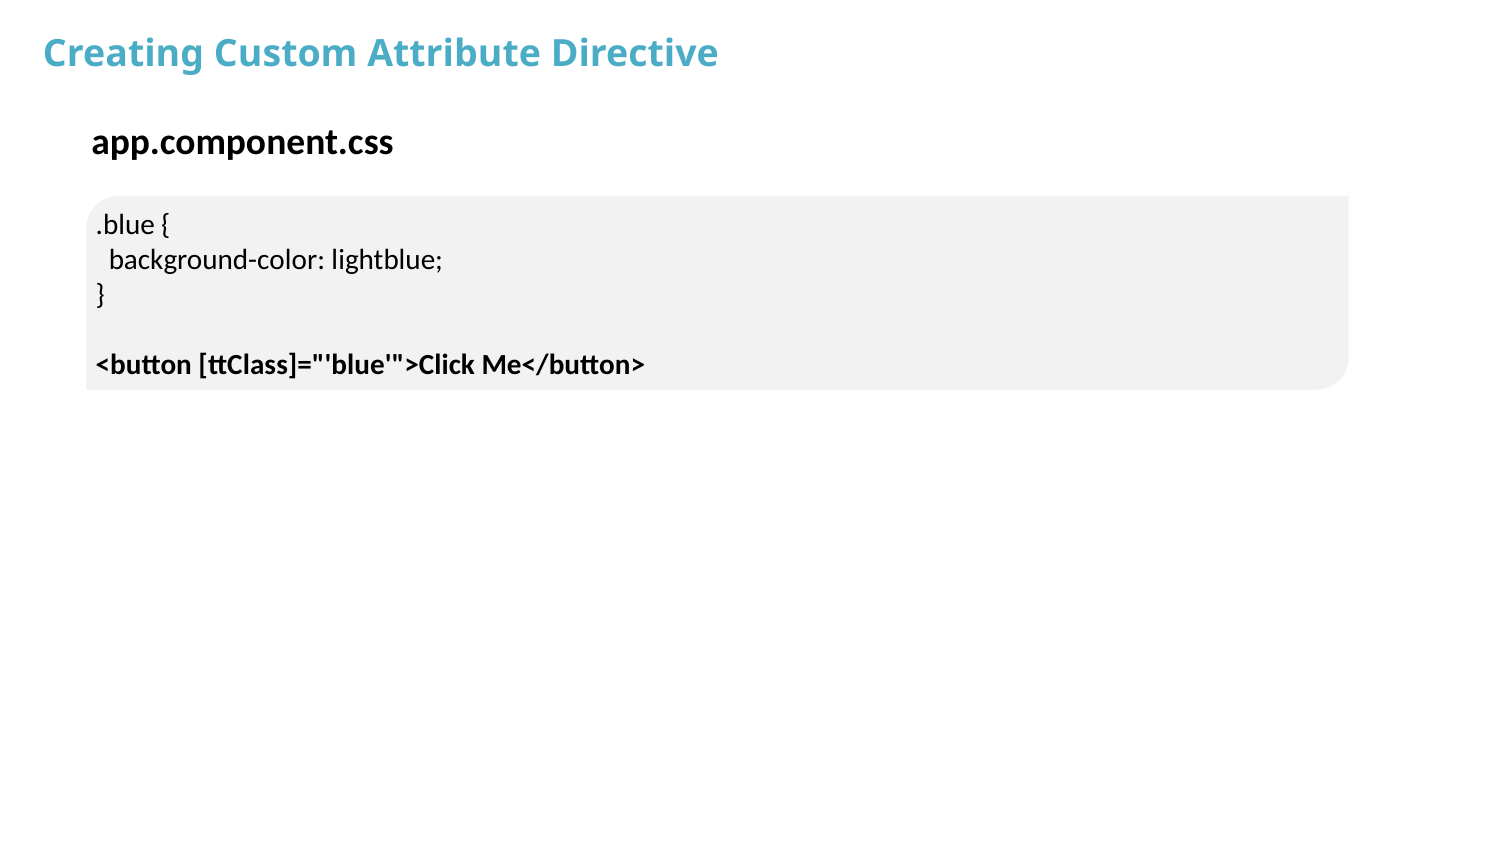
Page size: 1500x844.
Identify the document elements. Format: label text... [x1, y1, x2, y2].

text_box .blue { background-color: lightblue; } <button [ttClass]="'blue'">Click Me</button> [86, 195, 1349, 390]
text_box Creating Custom Attribute Directive [28, 21, 735, 82]
text_box app.component.css [76, 109, 827, 170]
